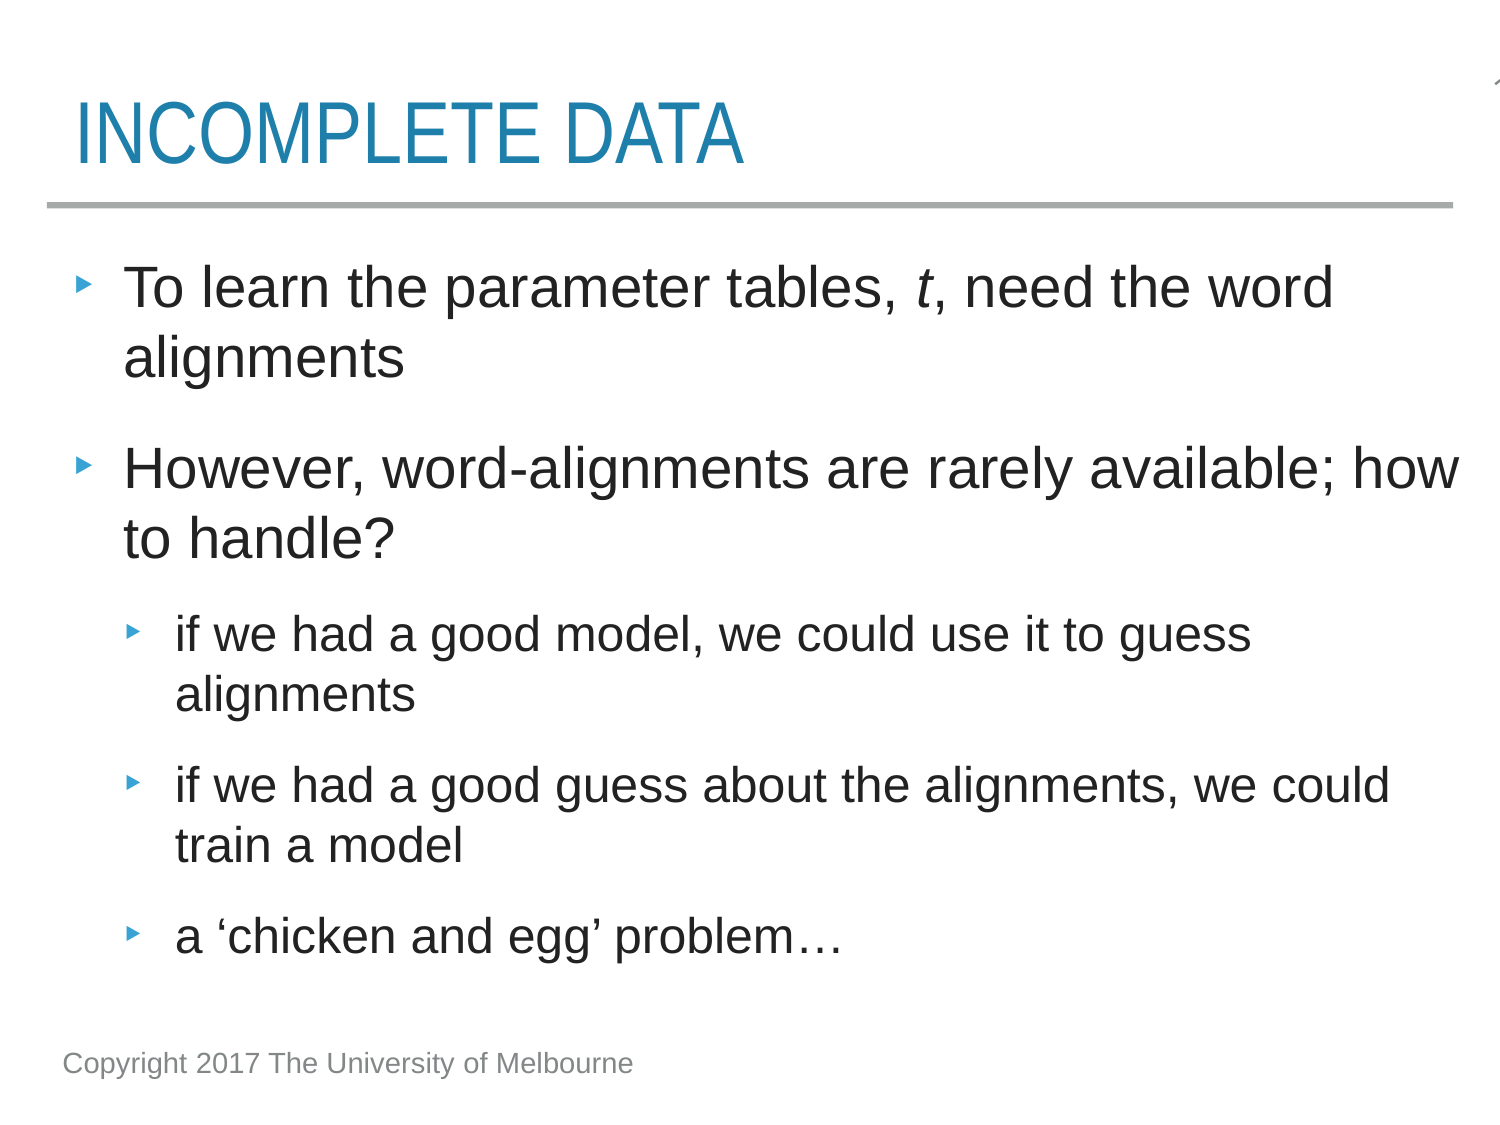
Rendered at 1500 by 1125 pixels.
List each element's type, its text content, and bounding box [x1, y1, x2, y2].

list To learn the parameter tables, t, need the word alignments However, word-alignments are rarely available; how to handle? if we had a good model, we could use it to guess alignments if we had a good guess about the alignments, we could train a model a ‘chicken and egg’ problem… [63, 240, 1471, 1067]
title Incomplete data [65, 0, 1474, 190]
